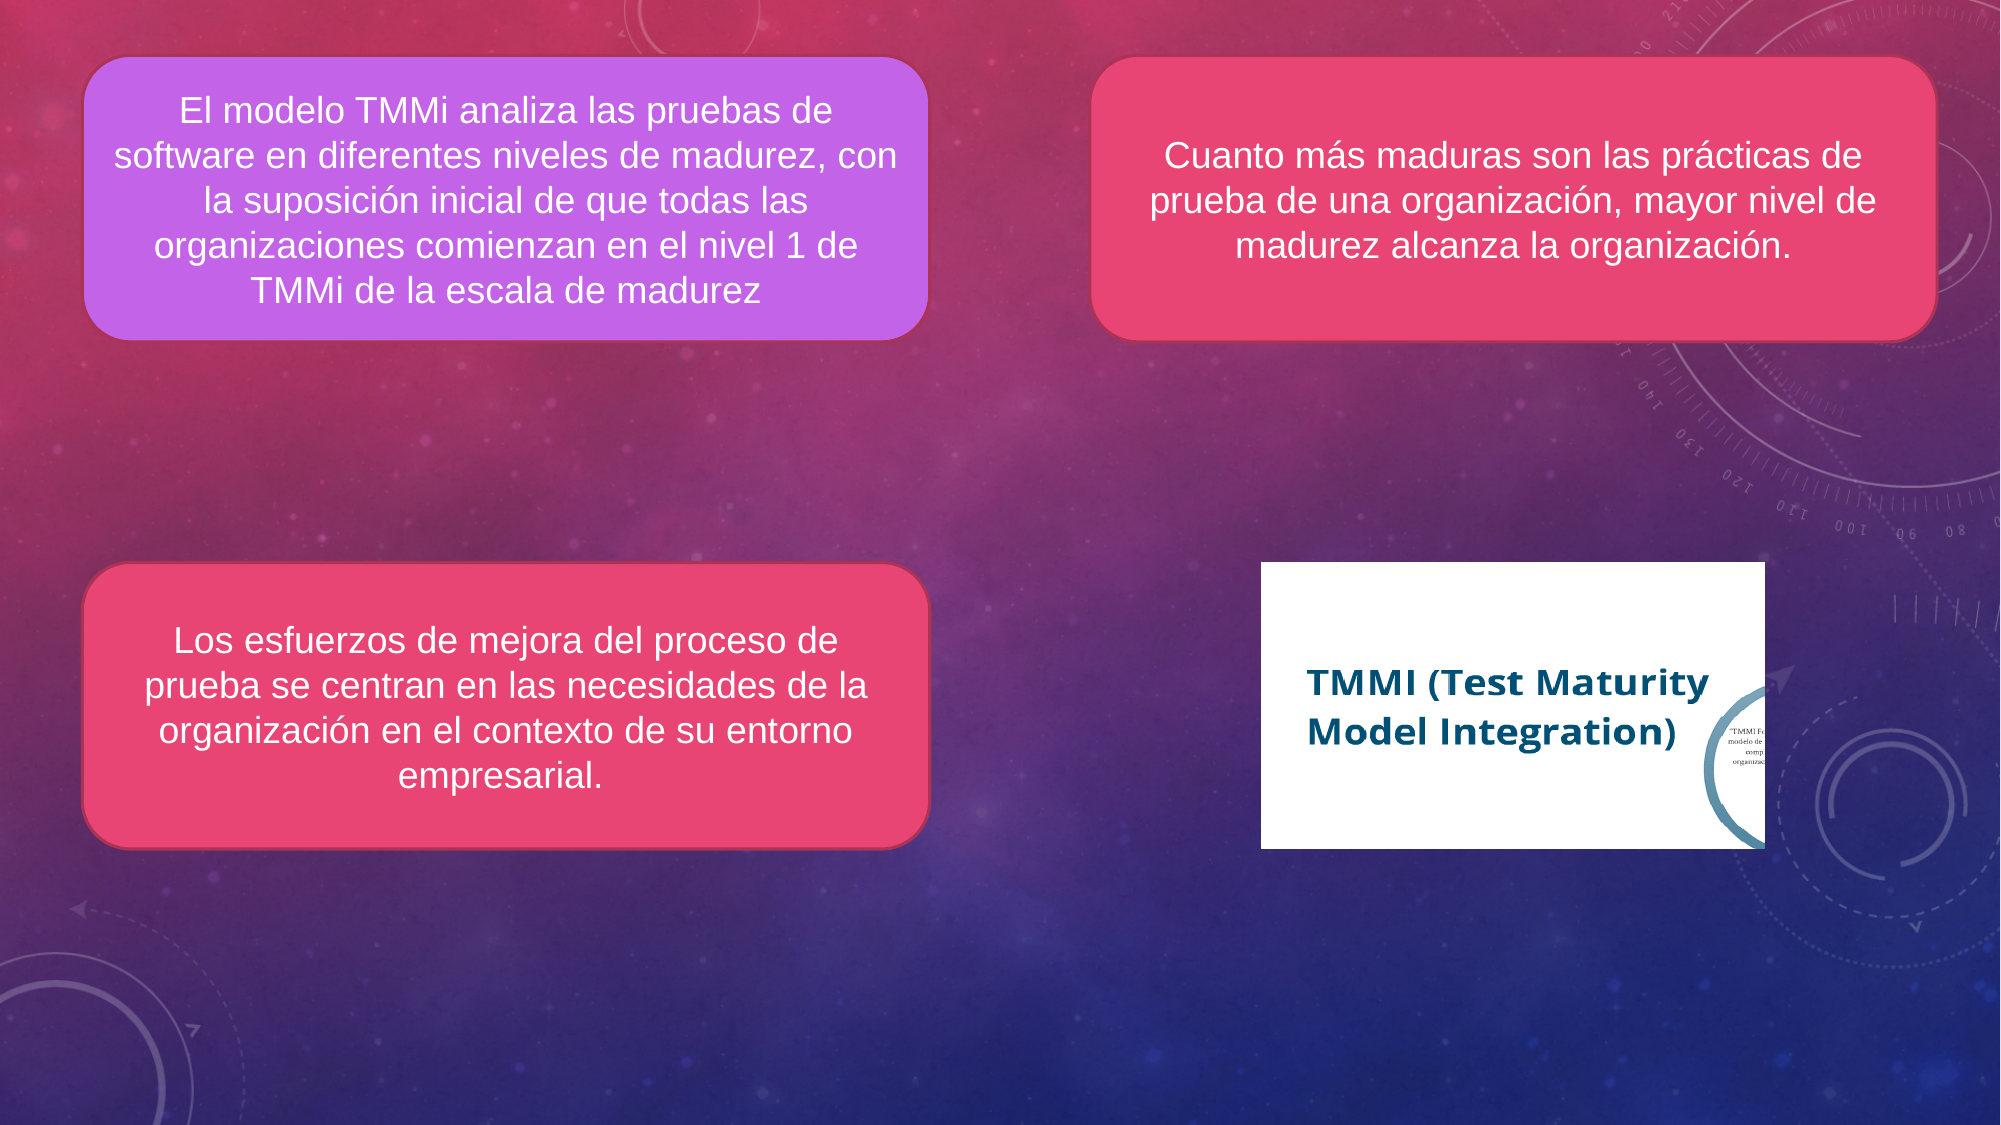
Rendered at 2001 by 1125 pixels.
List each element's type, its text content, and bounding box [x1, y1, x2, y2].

text_box Los esfuerzos de mejora del proceso de prueba se centran en las necesidades de la organización en el contexto de su entorno empresarial. [80, 560, 932, 851]
text_box Cuanto más maduras son las prácticas de prueba de una organización, mayor nivel de madurez alcanza la organización. [1088, 53, 1939, 344]
text_box El modelo TMMi analiza las pruebas de software en diferentes niveles de madurez, con la suposición inicial de que todas las organizaciones comienzan en el nivel 1 de TMMi de la escala de madurez [80, 53, 932, 344]
picture [0, 0, 2001, 1125]
